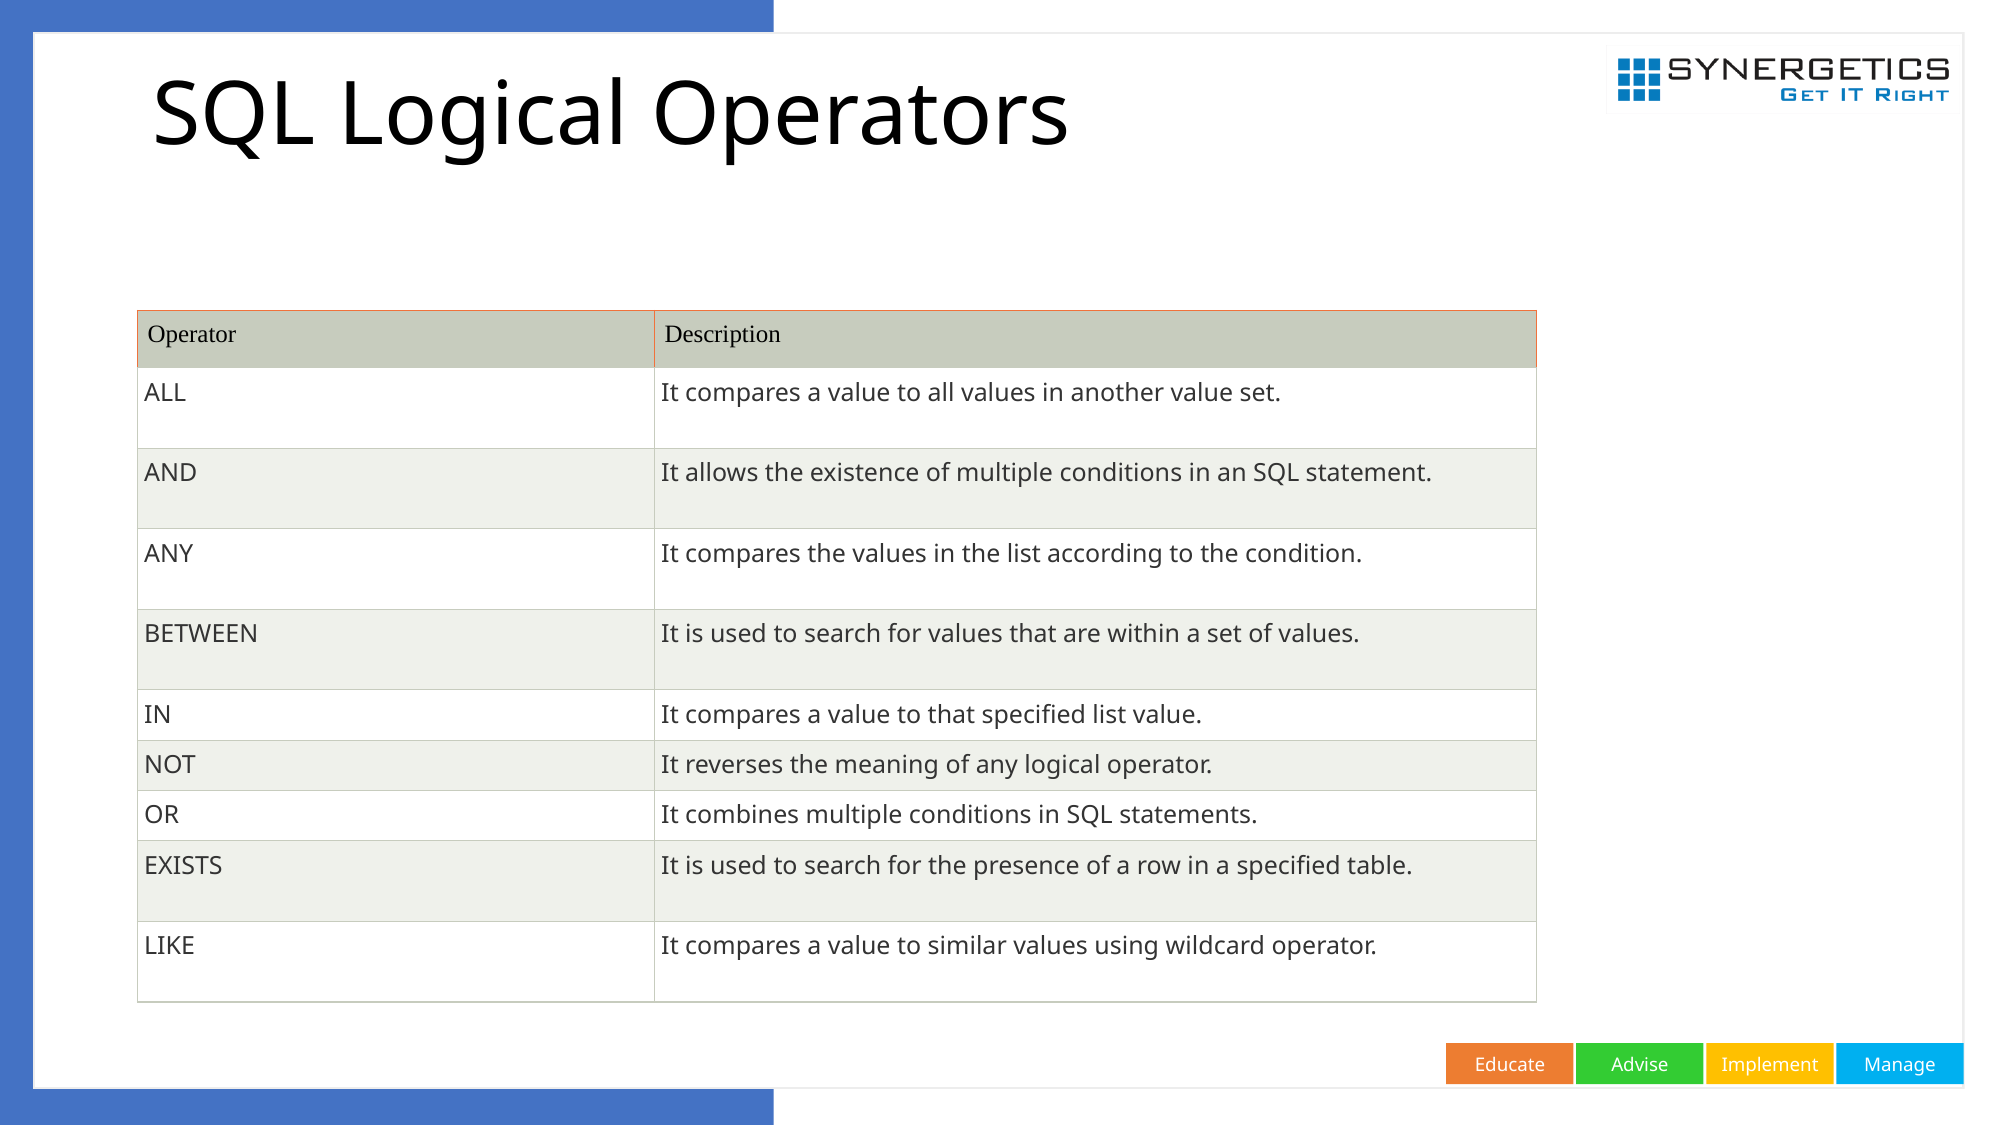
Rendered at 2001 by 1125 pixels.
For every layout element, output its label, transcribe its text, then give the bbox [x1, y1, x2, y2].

title SQL Logical Operators [137, 59, 1863, 278]
table_cell ALL [138, 368, 654, 448]
table_cell NOT [138, 741, 654, 790]
picture [1606, 45, 1960, 114]
table_cell ANY [138, 529, 654, 609]
table_cell BETWEEN [138, 610, 654, 689]
table_cell IN [138, 690, 654, 740]
table_header Description [655, 311, 1536, 367]
table_cell It allows the existence of multiple conditions in an SQL statement. [655, 449, 1536, 528]
table_cell It compares the values in the list according to the condition. [655, 529, 1536, 609]
table_cell AND [138, 449, 654, 528]
table_cell It compares a value to all values in another value set. [655, 368, 1536, 448]
table_cell It compares a value to similar values using wildcard operator. [655, 922, 1536, 1001]
table_cell It is used to search for the presence of a row in a specified table. [655, 841, 1536, 921]
table_cell EXISTS [138, 841, 654, 921]
table_cell It reverses the meaning of any logical operator. [655, 741, 1536, 790]
table_header Operator [138, 311, 654, 367]
table_cell It combines multiple conditions in SQL statements. [655, 791, 1536, 840]
table_cell LIKE [138, 922, 654, 1001]
table_cell It is used to search for values that are within a set of values. [655, 610, 1536, 689]
table_cell OR [138, 791, 654, 840]
table_cell It compares a value to that specified list value. [655, 690, 1536, 740]
